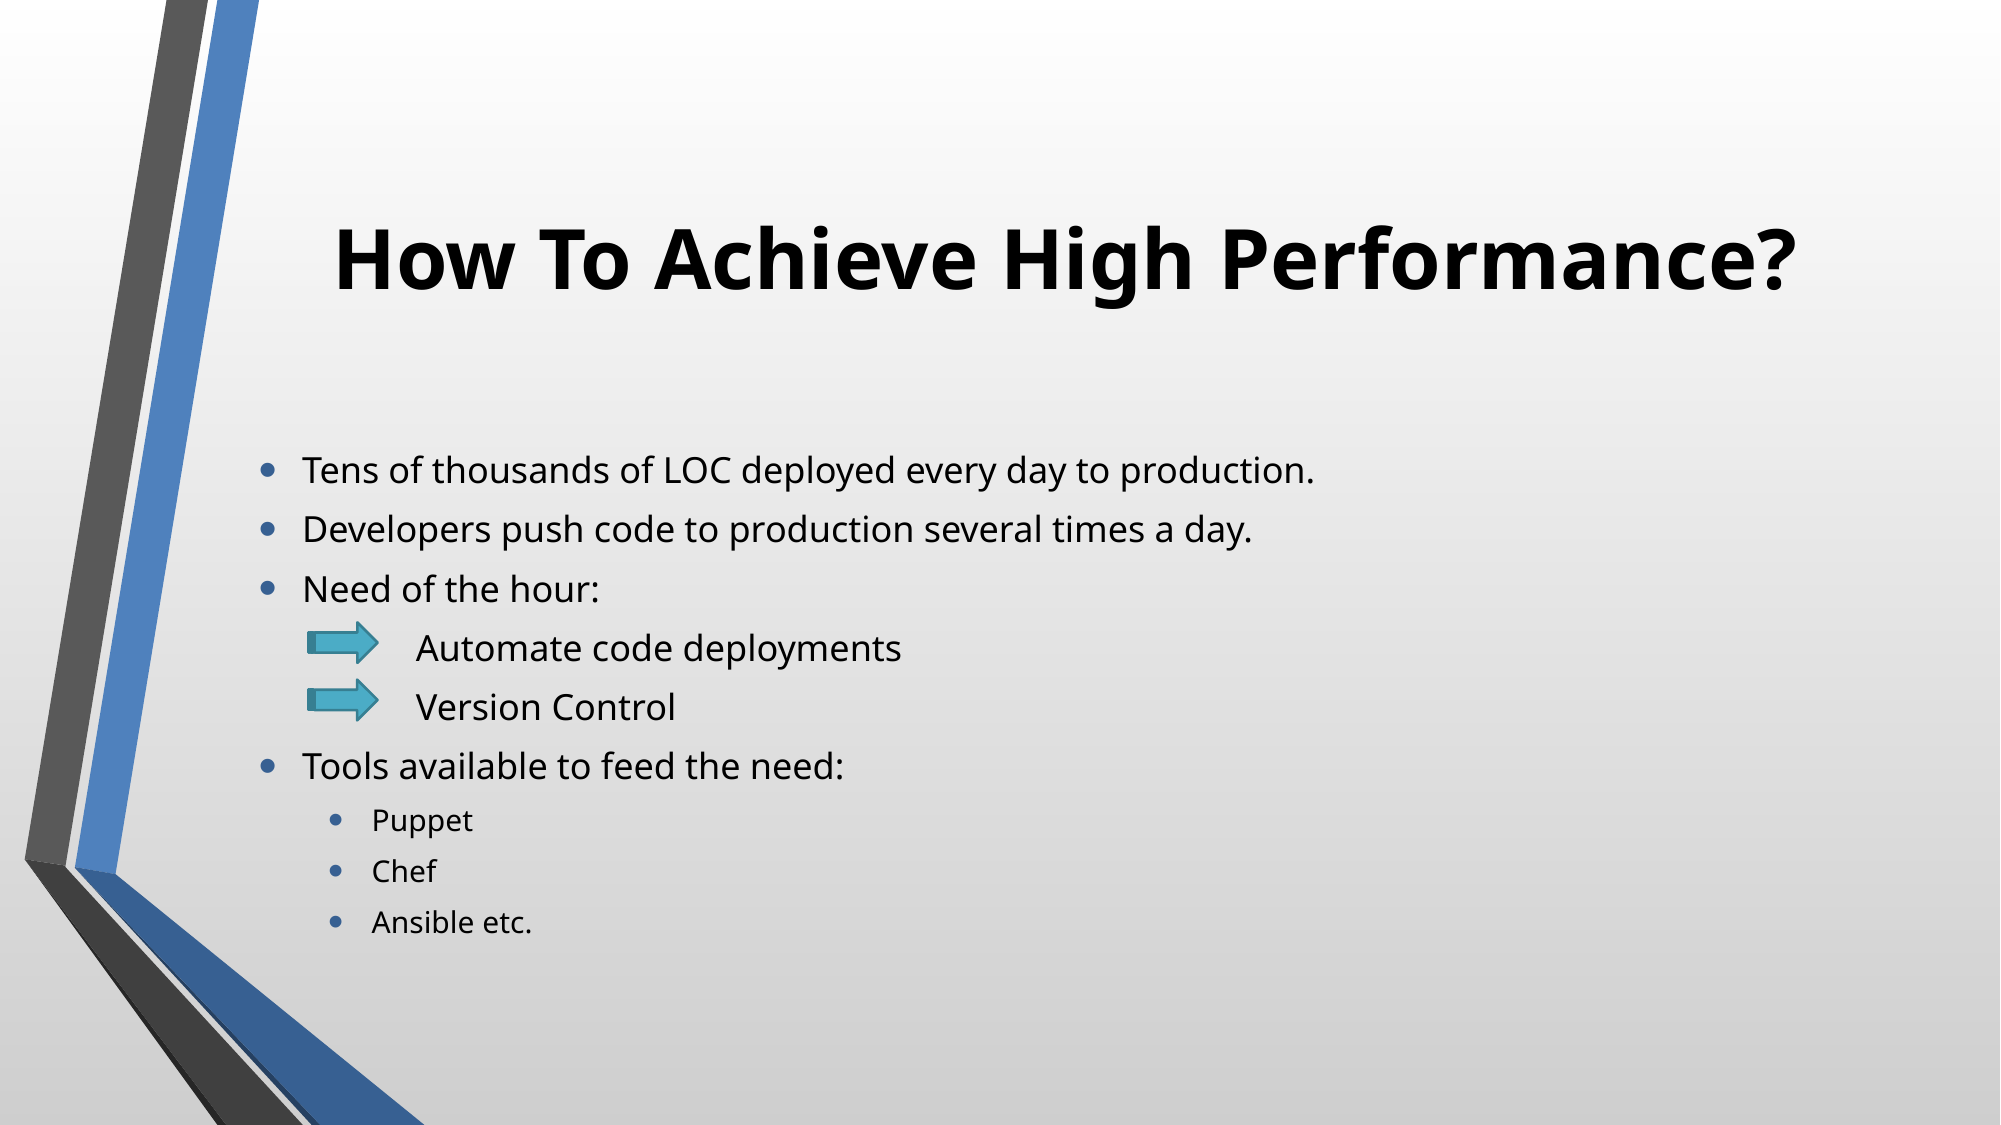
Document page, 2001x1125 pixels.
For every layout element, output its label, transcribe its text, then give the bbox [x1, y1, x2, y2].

text_box [307, 678, 379, 722]
title How To Achieve High Performance? [243, 112, 1887, 400]
text_box [307, 621, 379, 665]
list Tens of thousands of LOC deployed every day to production. Developers push code to production several times a day. Need of the hour: Automate code deployments Version Control Tools available to feed the need: Puppet Chef Ansible etc. [243, 437, 1887, 950]
